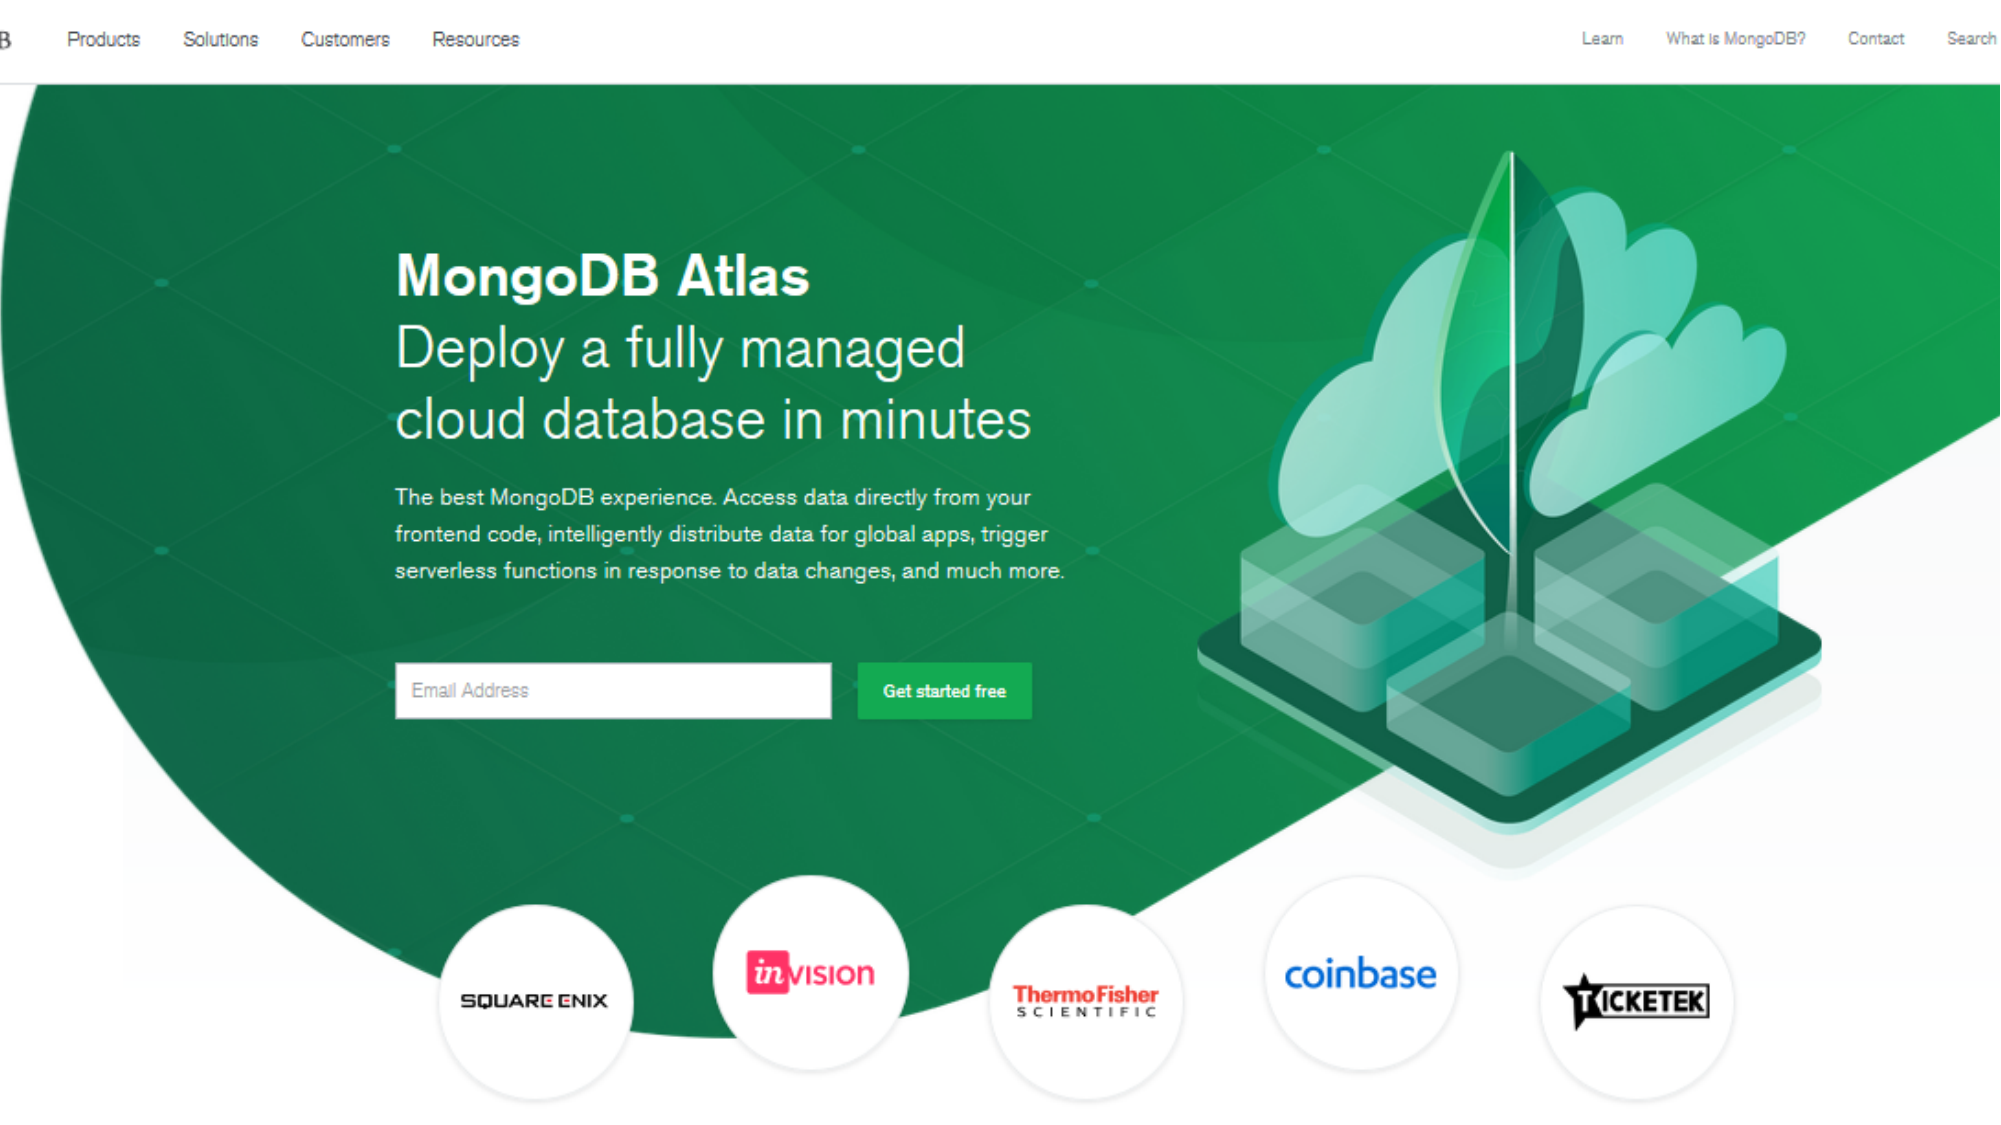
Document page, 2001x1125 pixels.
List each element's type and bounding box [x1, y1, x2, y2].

list [0, 0, 2000, 1125]
